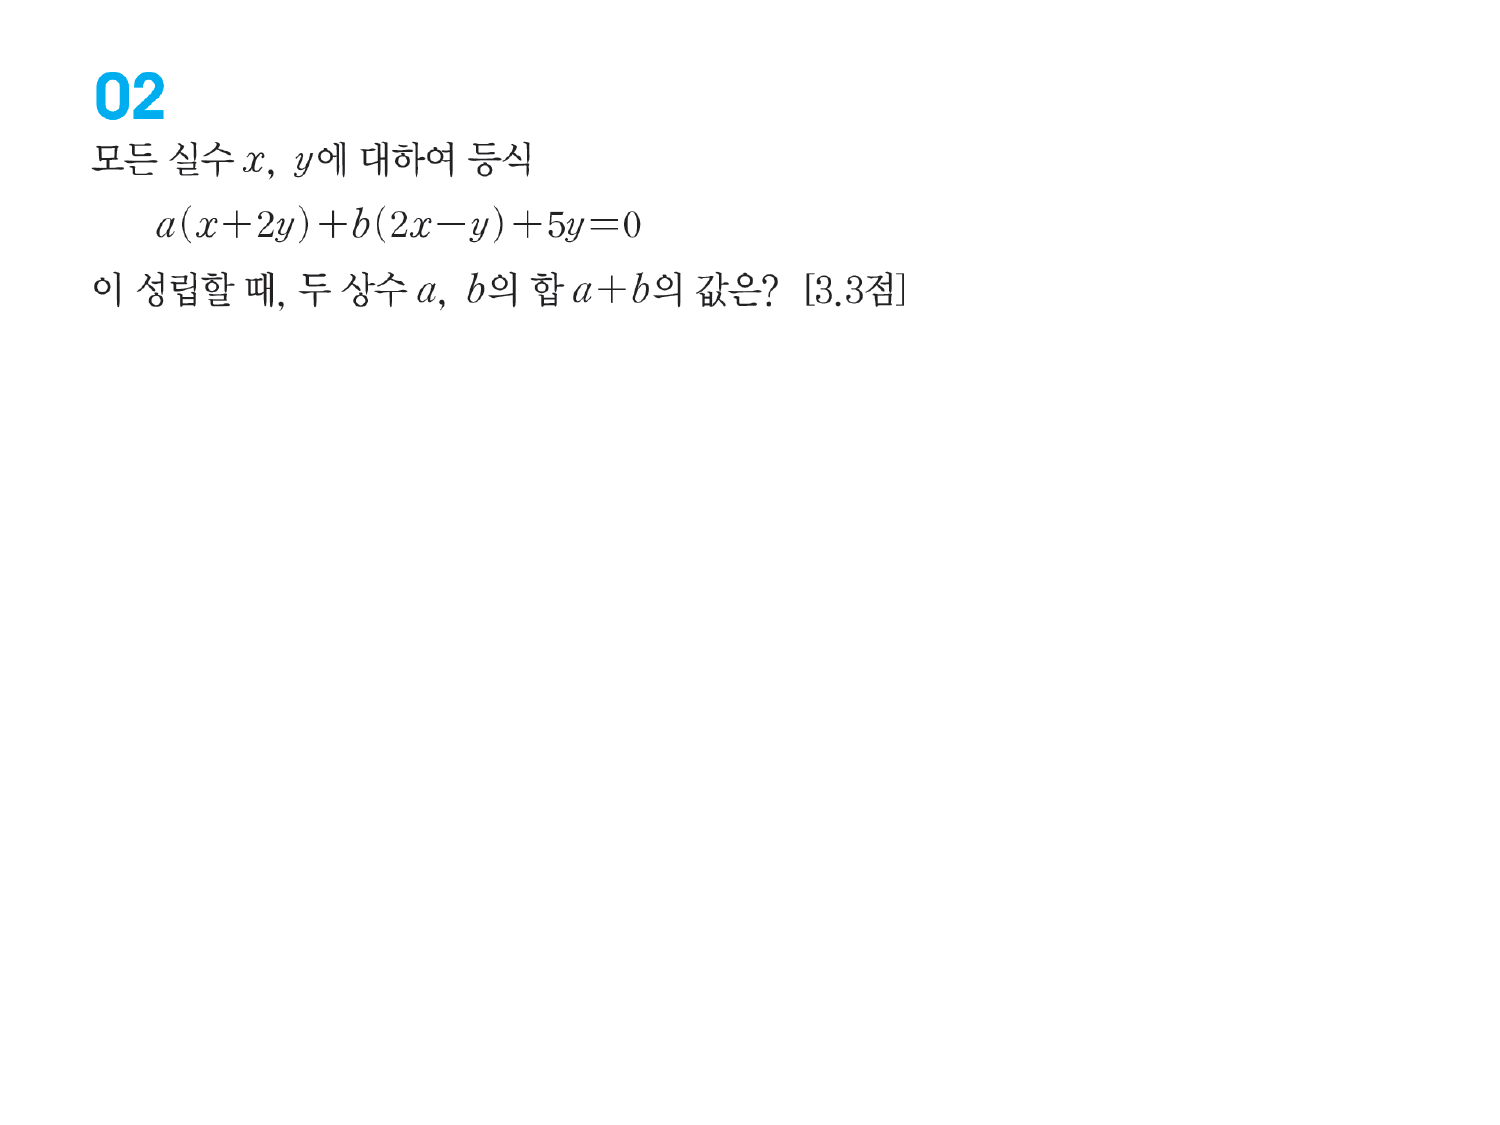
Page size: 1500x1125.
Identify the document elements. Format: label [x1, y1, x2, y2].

picture [58, 58, 932, 332]
